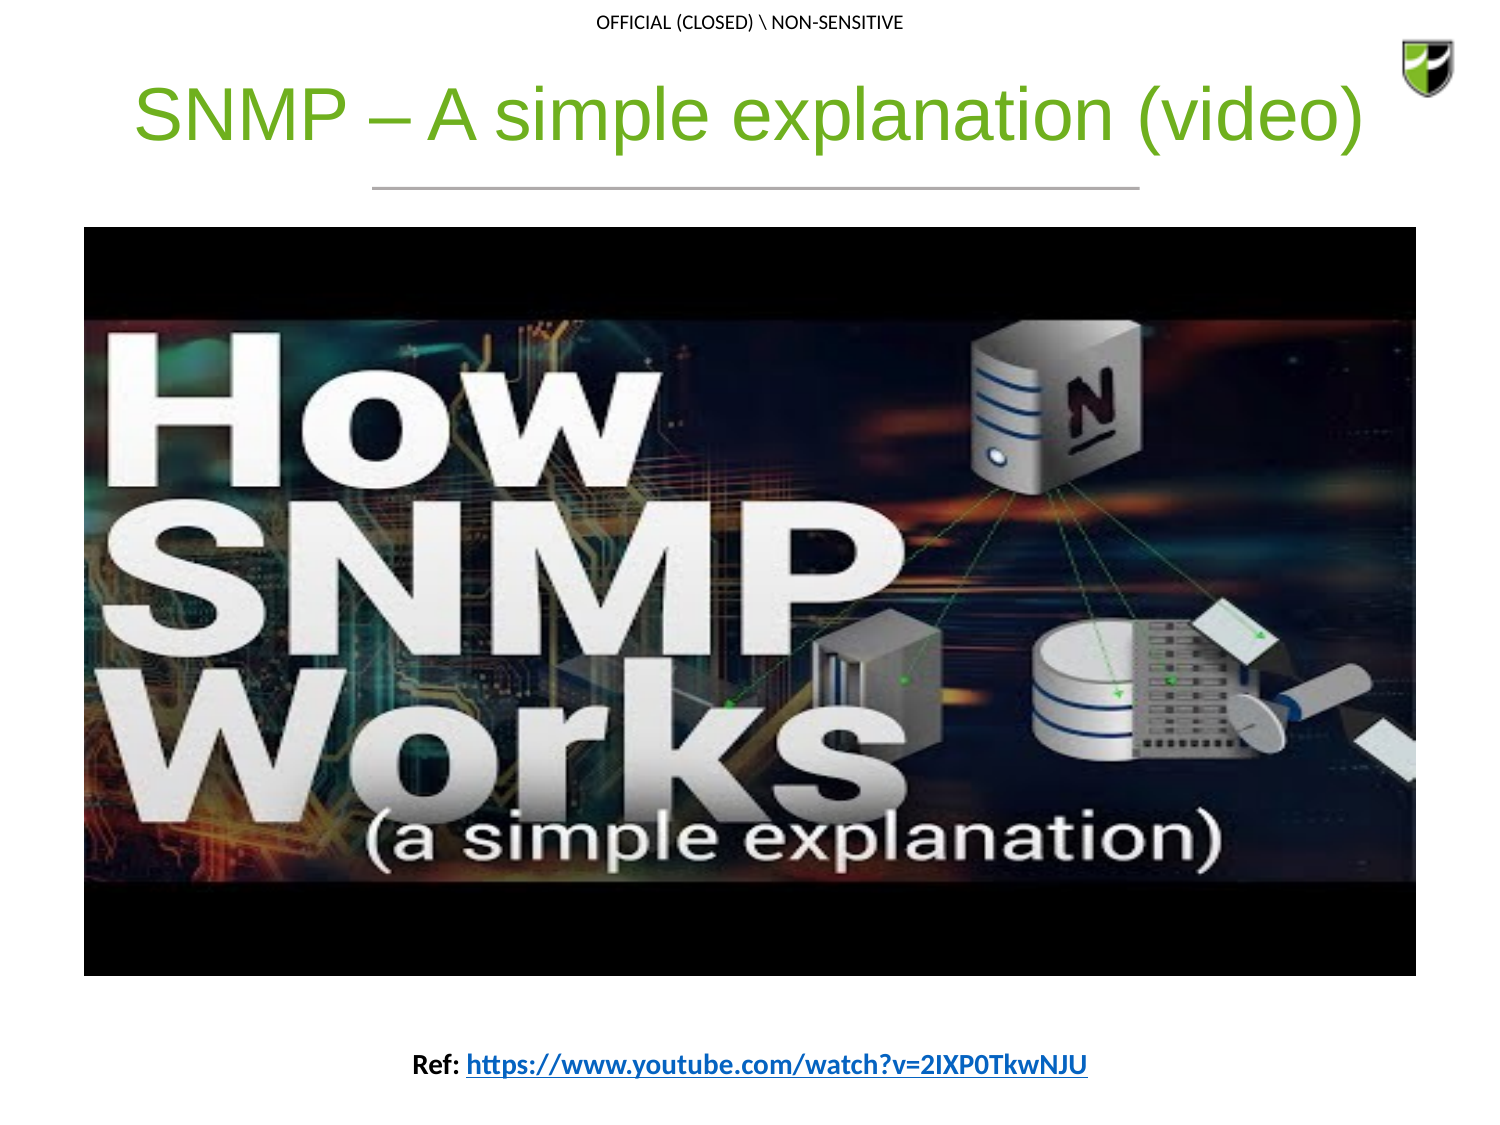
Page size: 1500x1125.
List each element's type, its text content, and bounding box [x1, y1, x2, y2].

text_box Ref: https://www.youtube.com/watch?v=2IXP0TkwNJU [397, 1035, 1103, 1088]
picture [1388, 27, 1472, 113]
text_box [83, 226, 1417, 977]
title SNMP – A simple explanation (video) [103, 63, 1397, 168]
